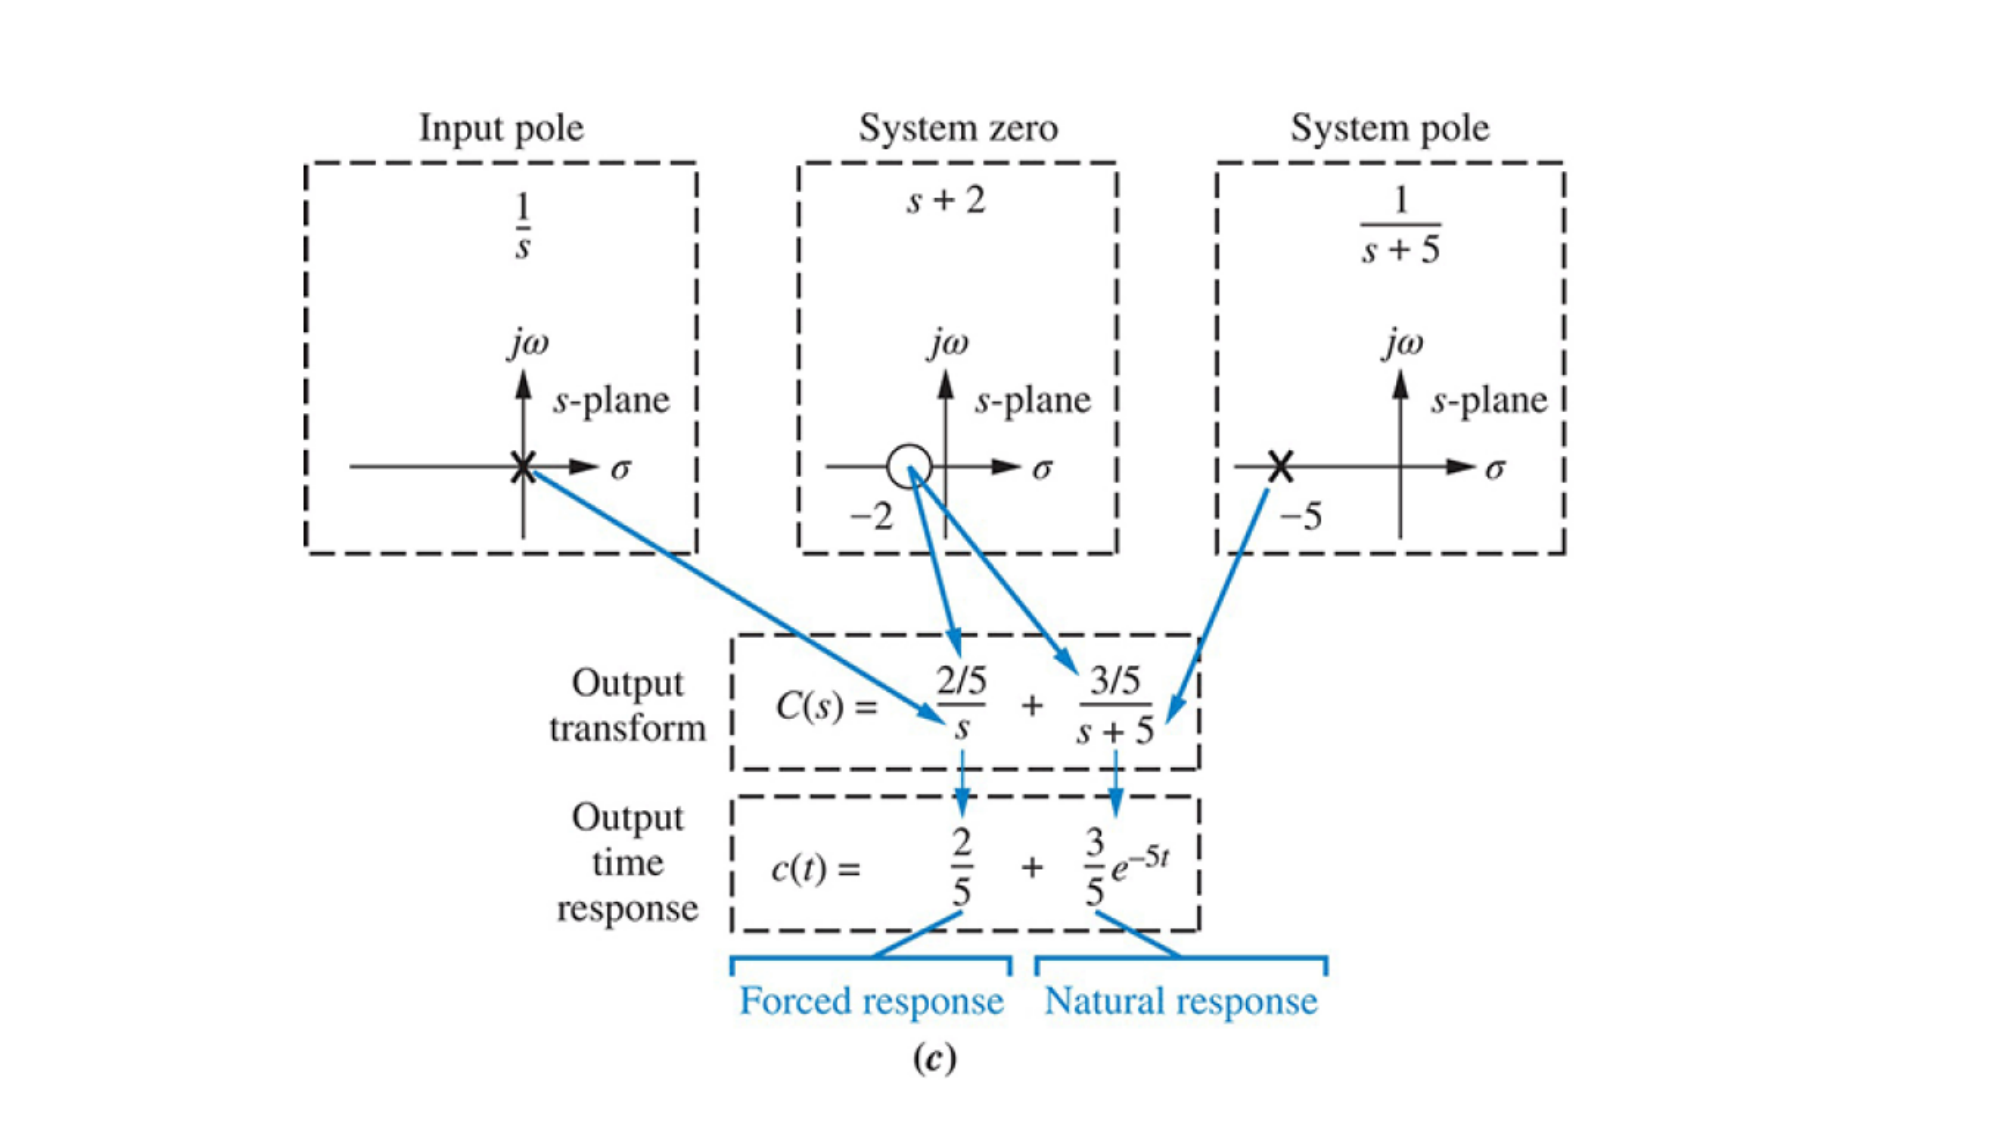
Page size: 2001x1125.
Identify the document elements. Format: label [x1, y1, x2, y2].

picture [292, 83, 1597, 1085]
